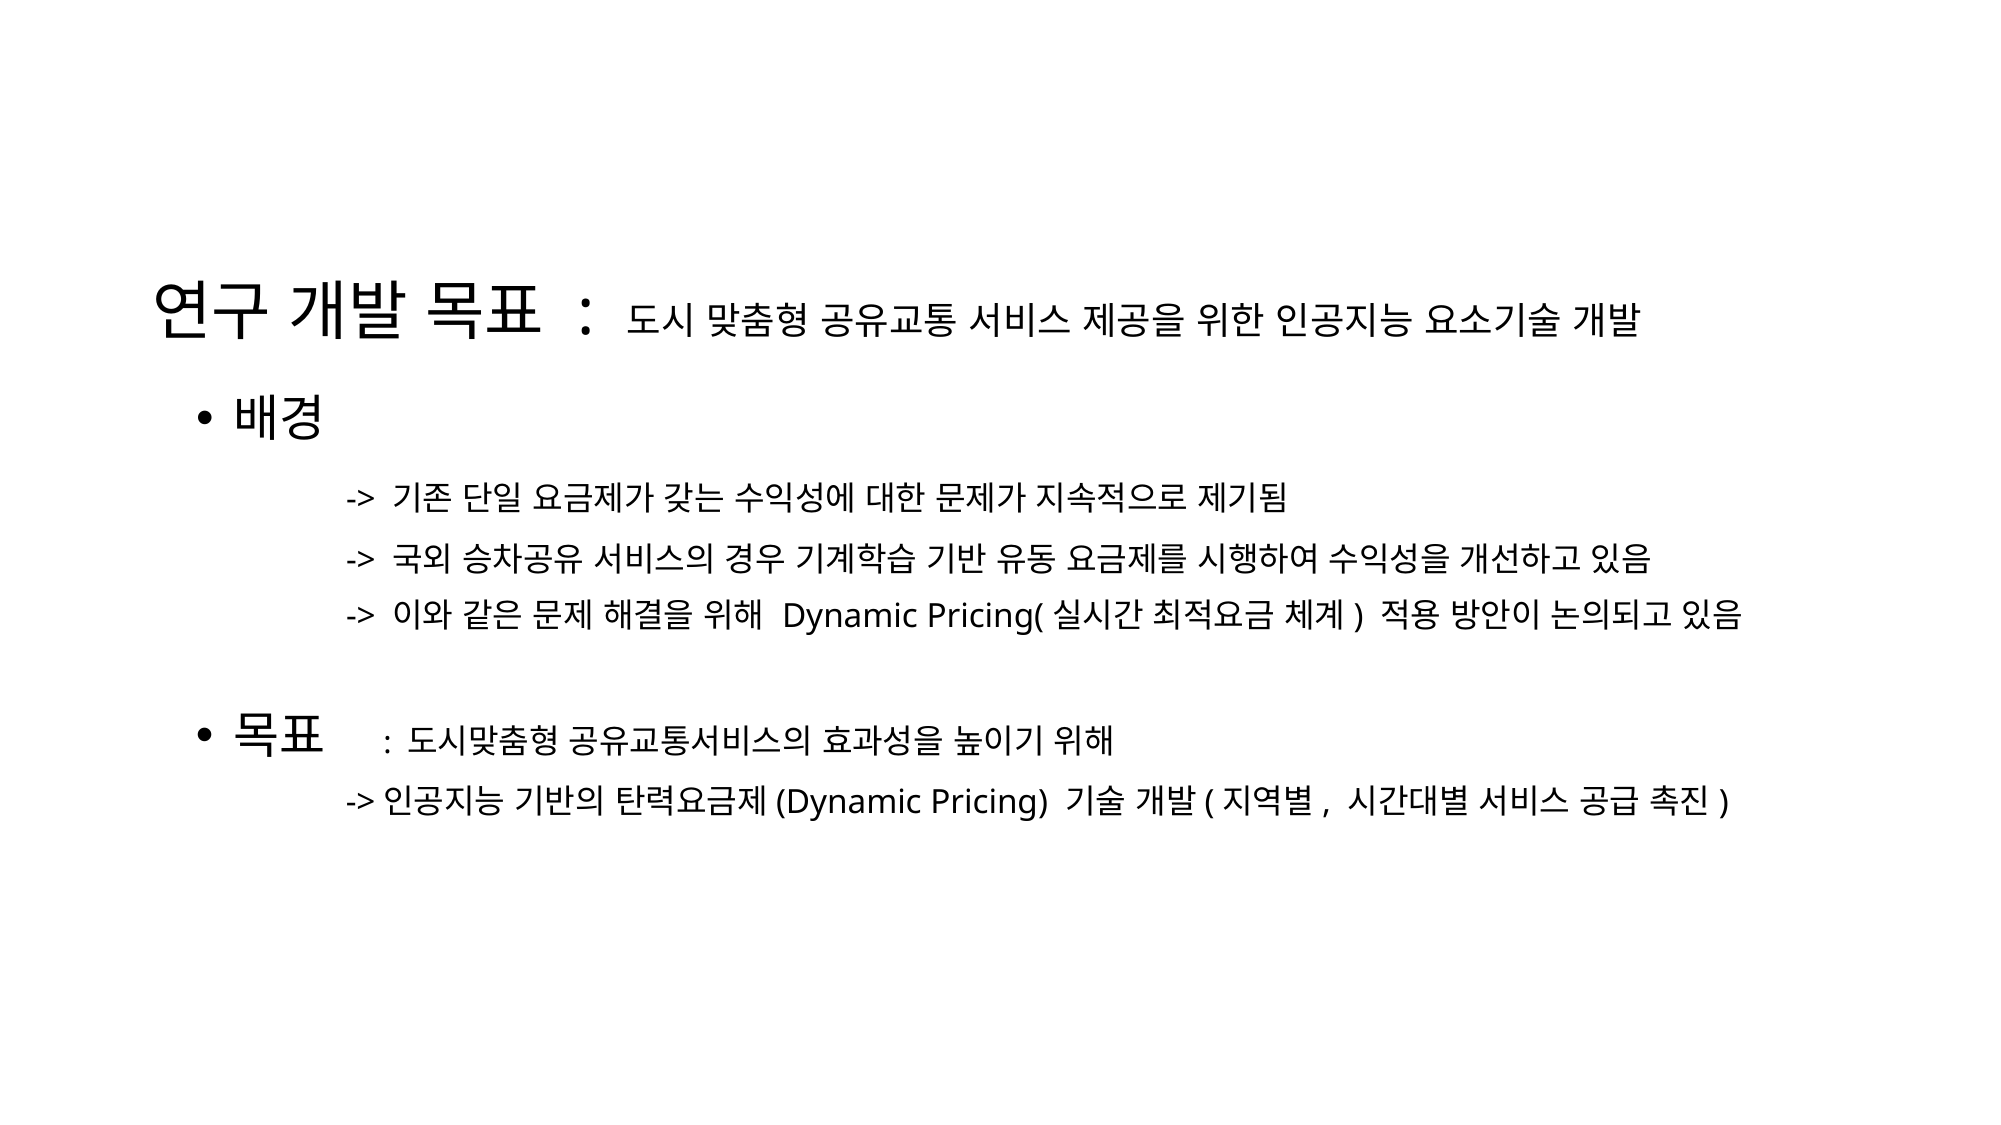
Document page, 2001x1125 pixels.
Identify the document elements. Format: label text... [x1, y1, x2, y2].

list 배경 -> 기존 단일 요금제가 갖는 수익성에 대한 문제가 지속적으로 제기됨 -> 국외 승차공유 서비스의 경우 기계학습 기반 유동 요금제를 시행하여 수익성을 개선하고 있음 -> 이와 같은 문제 해결을 위해 Dynamic Pricing(실시간 최적요금 체계) 적용 방안이 논의되고 있음 [180, 385, 1906, 660]
text_box 목표 : 도시맞춤형 공유교통서비스의 효과성을 높이기 위해 ->인공지능 기반의 탄력요금제(Dynamic Pricing) 기술 개발(지역별, 시간대별 서비스 공급 촉진) [180, 702, 1938, 1032]
title 연구 개발 목표 : 도시 맞춤형 공유교통 서비스 제공을 위한 인공지능 요소기술 개발 [137, 204, 1863, 423]
